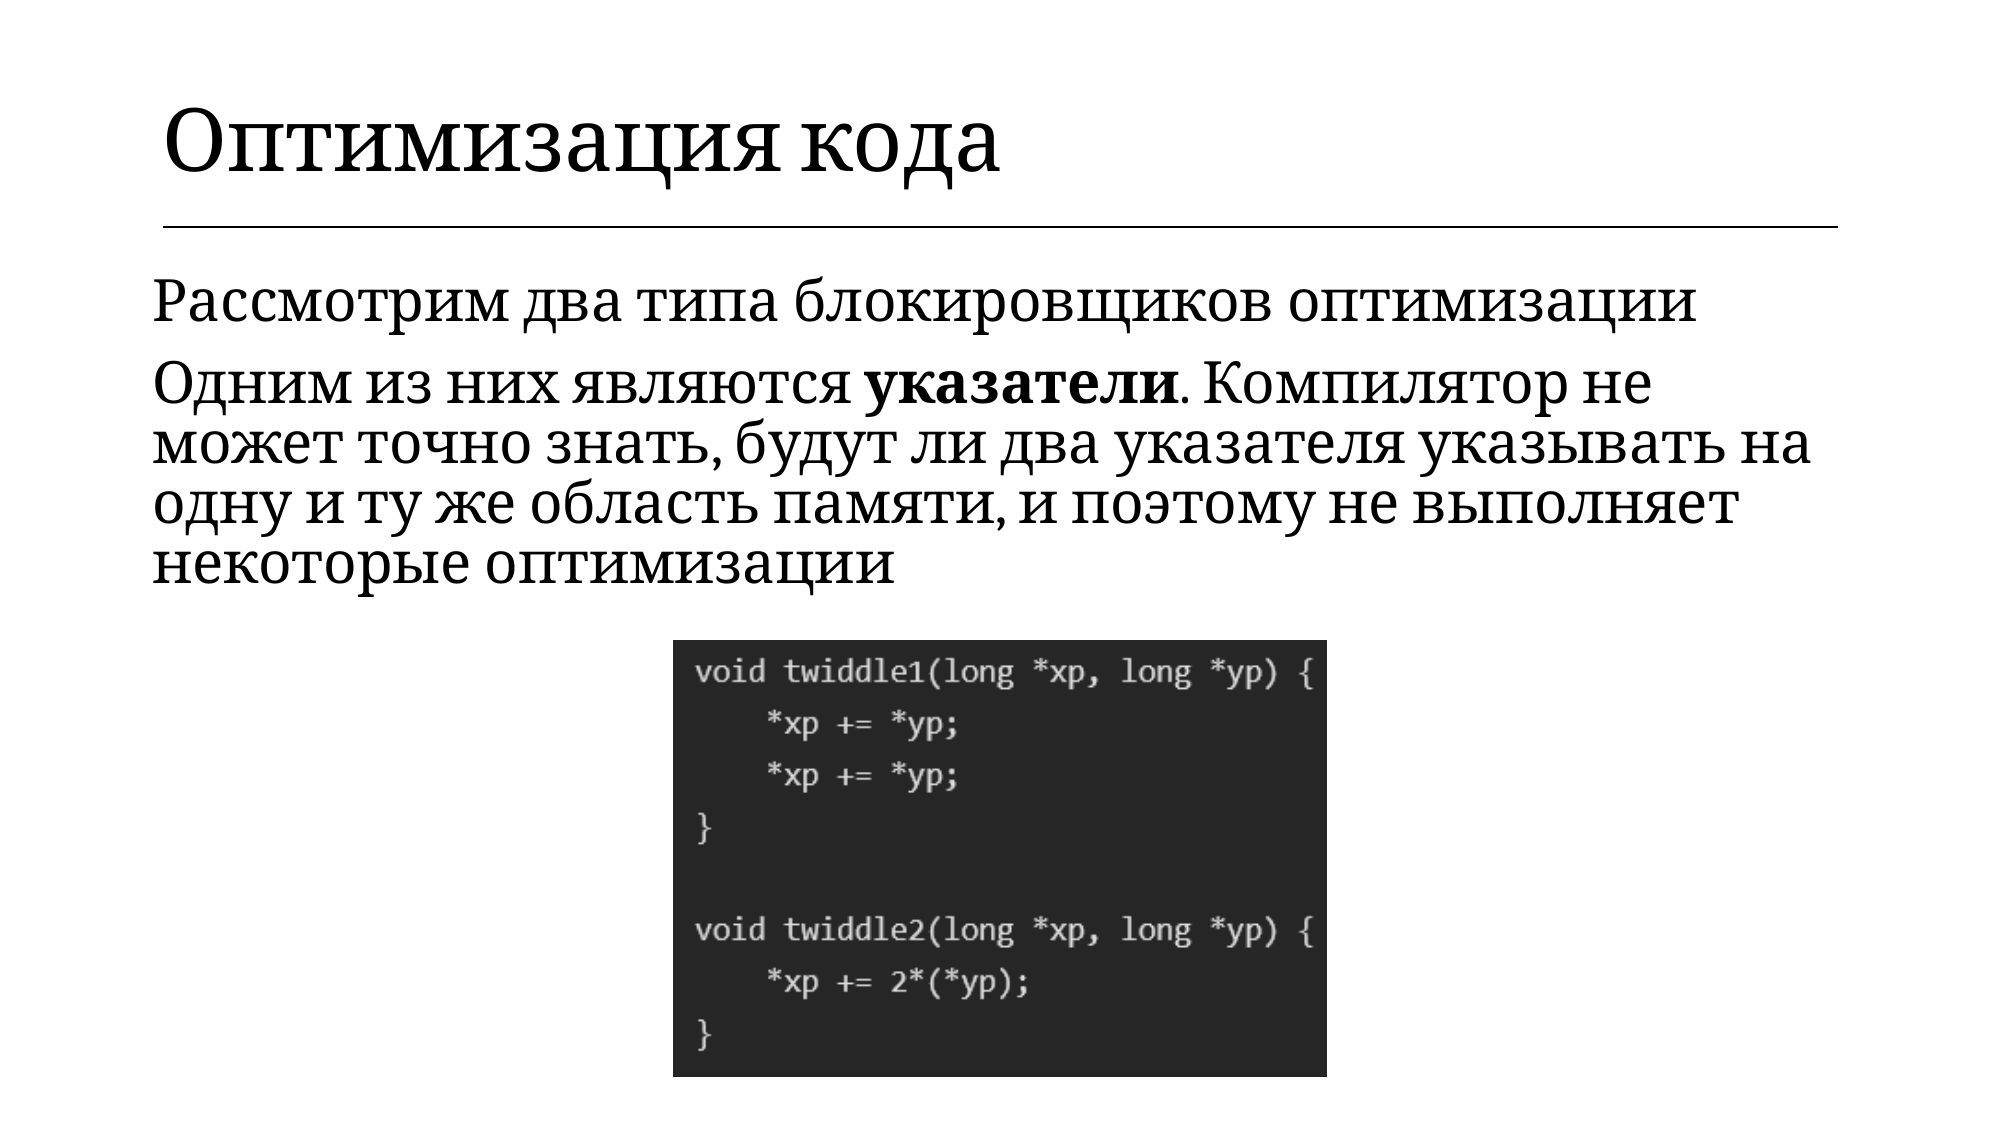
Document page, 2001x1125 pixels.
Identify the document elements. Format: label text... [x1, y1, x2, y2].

table_header Оптимизация кода [163, 60, 1838, 226]
list Рассмотрим два типа блокировщиков оптимизации Одним из них являются указатели. Компилятор не может точно знать, будут ли два указателя указывать на одну и ту же область памяти, и поэтому не выполняет некоторые оптимизации [137, 266, 1838, 1107]
picture [673, 640, 1327, 1077]
